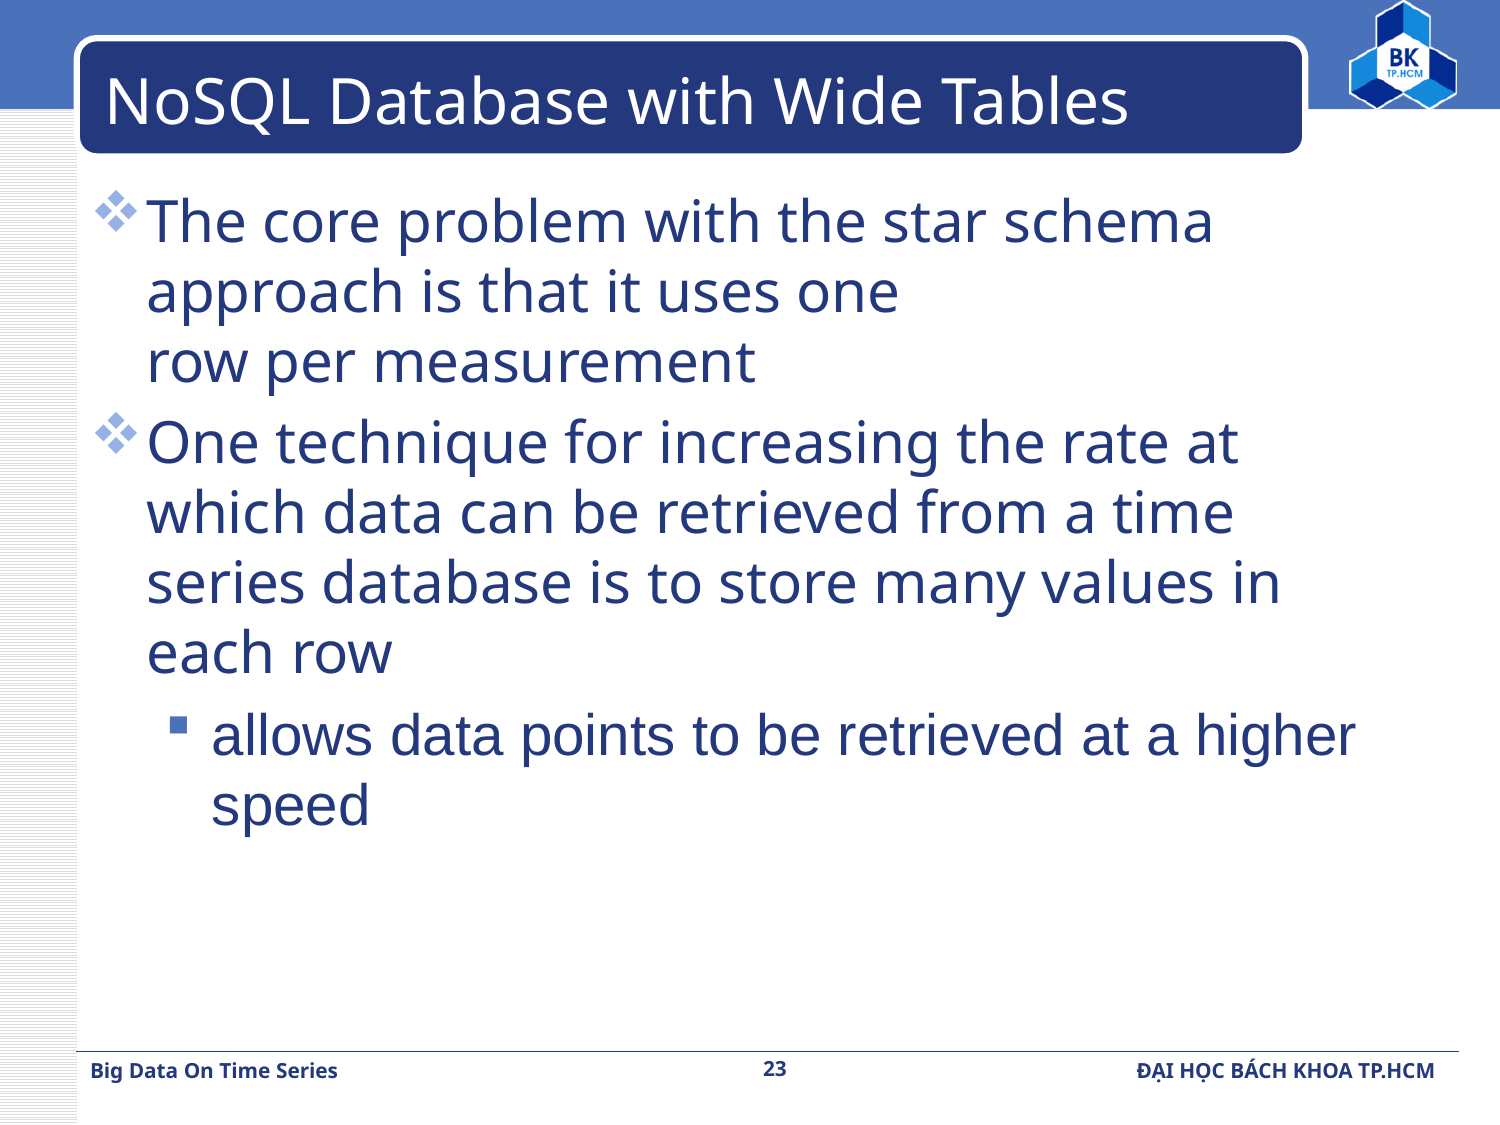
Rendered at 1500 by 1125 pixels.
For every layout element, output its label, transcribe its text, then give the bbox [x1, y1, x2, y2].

picture [1349, 0, 1457, 110]
slide_number Big Data On Time Series [75, 1050, 513, 1092]
slide_number 23 [600, 1047, 950, 1083]
title NoSQL Database with Wide Tables [89, 52, 1265, 145]
list The core problem with the star schema approach is that it uses one row per measurement One technique for increasing the rate at which data can be retrieved from a time series database is to store many values in each row allows data points to be retrieved at a higher speed [75, 176, 1425, 1038]
footer ĐẠI HỌC BÁCH KHOA TP.HCM [975, 1050, 1450, 1088]
